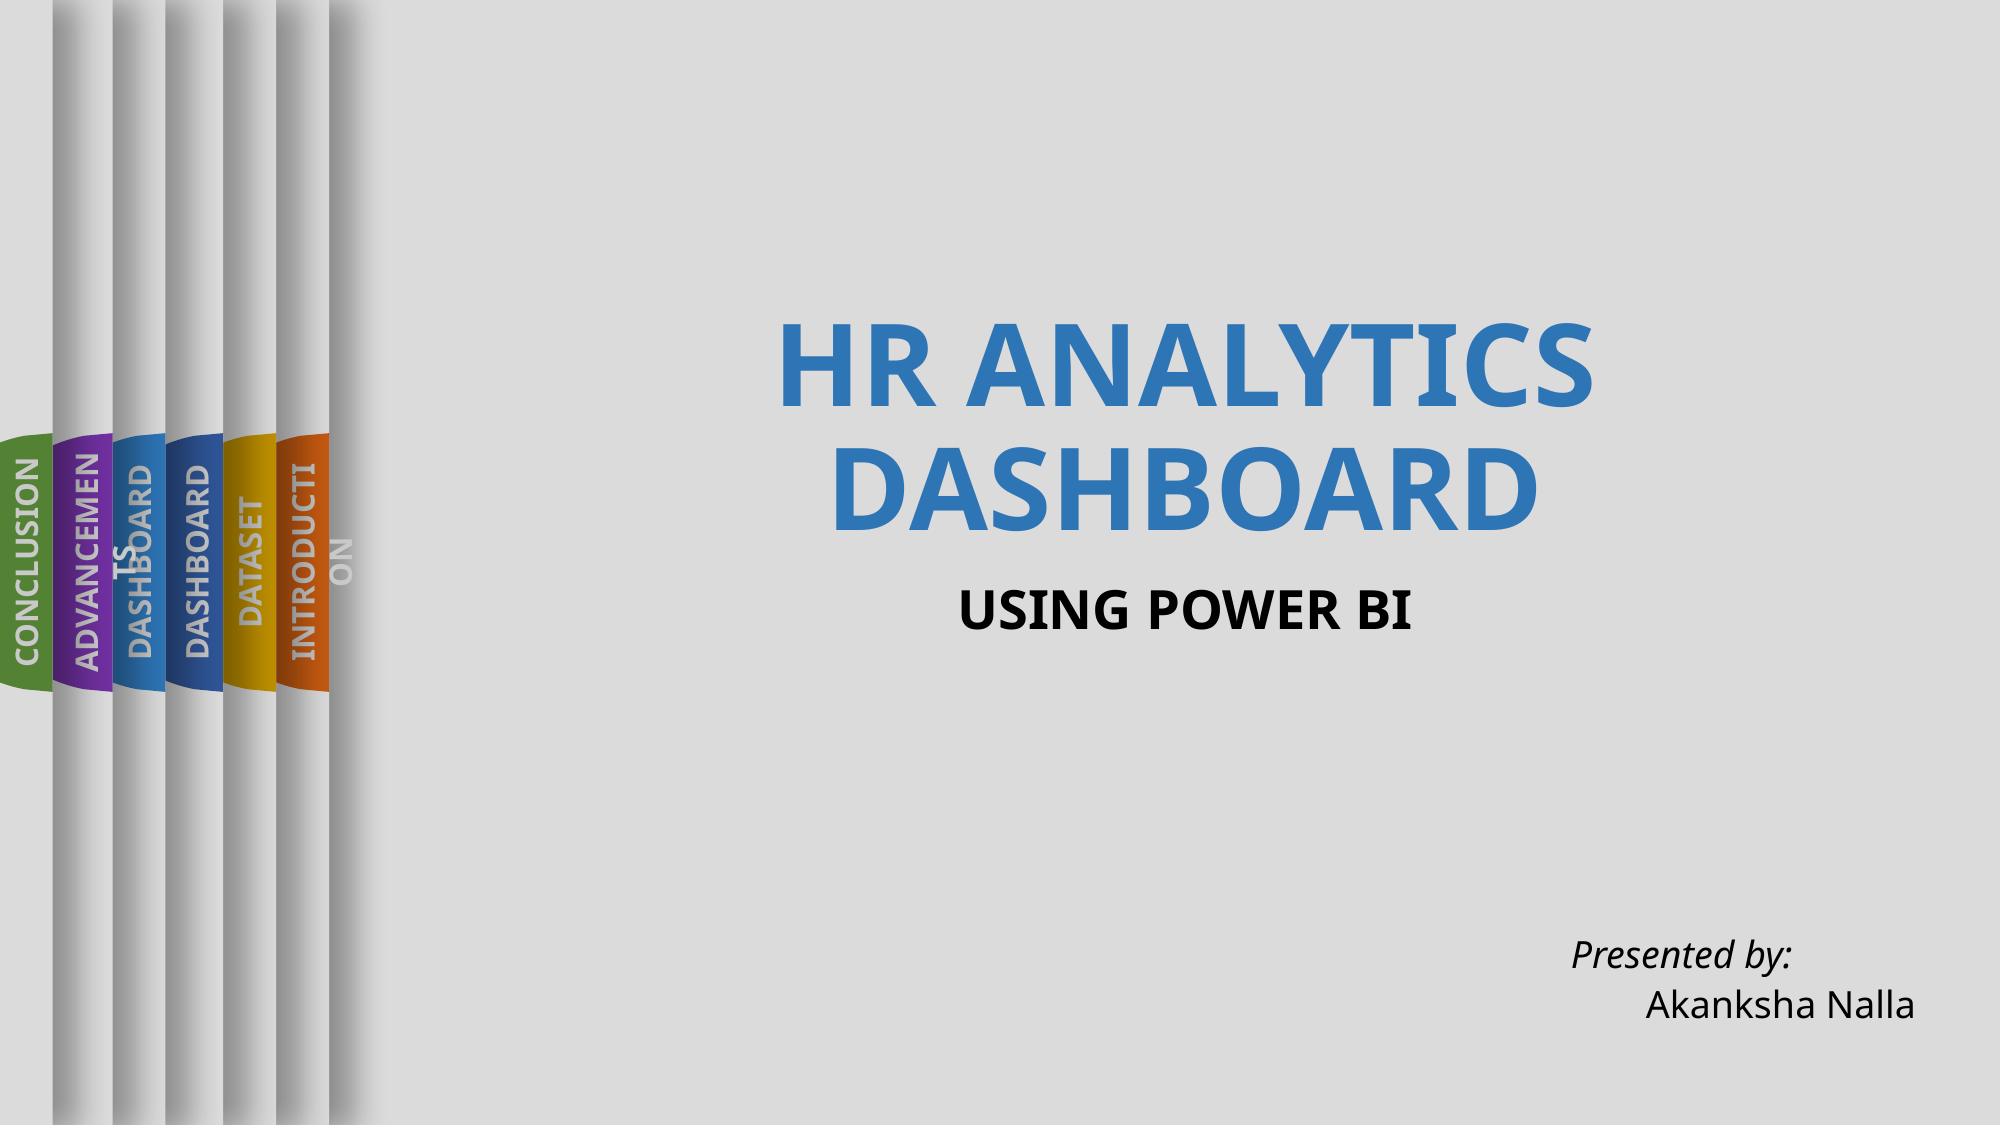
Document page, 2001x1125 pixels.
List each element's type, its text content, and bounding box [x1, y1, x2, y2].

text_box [166, 0, 224, 1125]
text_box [113, 0, 166, 1125]
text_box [224, 0, 277, 1125]
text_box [0, 0, 53, 1125]
text_box Presented by: Akanksha Nalla [1555, 928, 1955, 1087]
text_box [277, 0, 330, 1125]
subtitle USING POWER BI [435, 575, 1936, 683]
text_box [53, 0, 113, 1125]
title HR ANALYTICS DASHBOARD [435, 170, 1936, 563]
